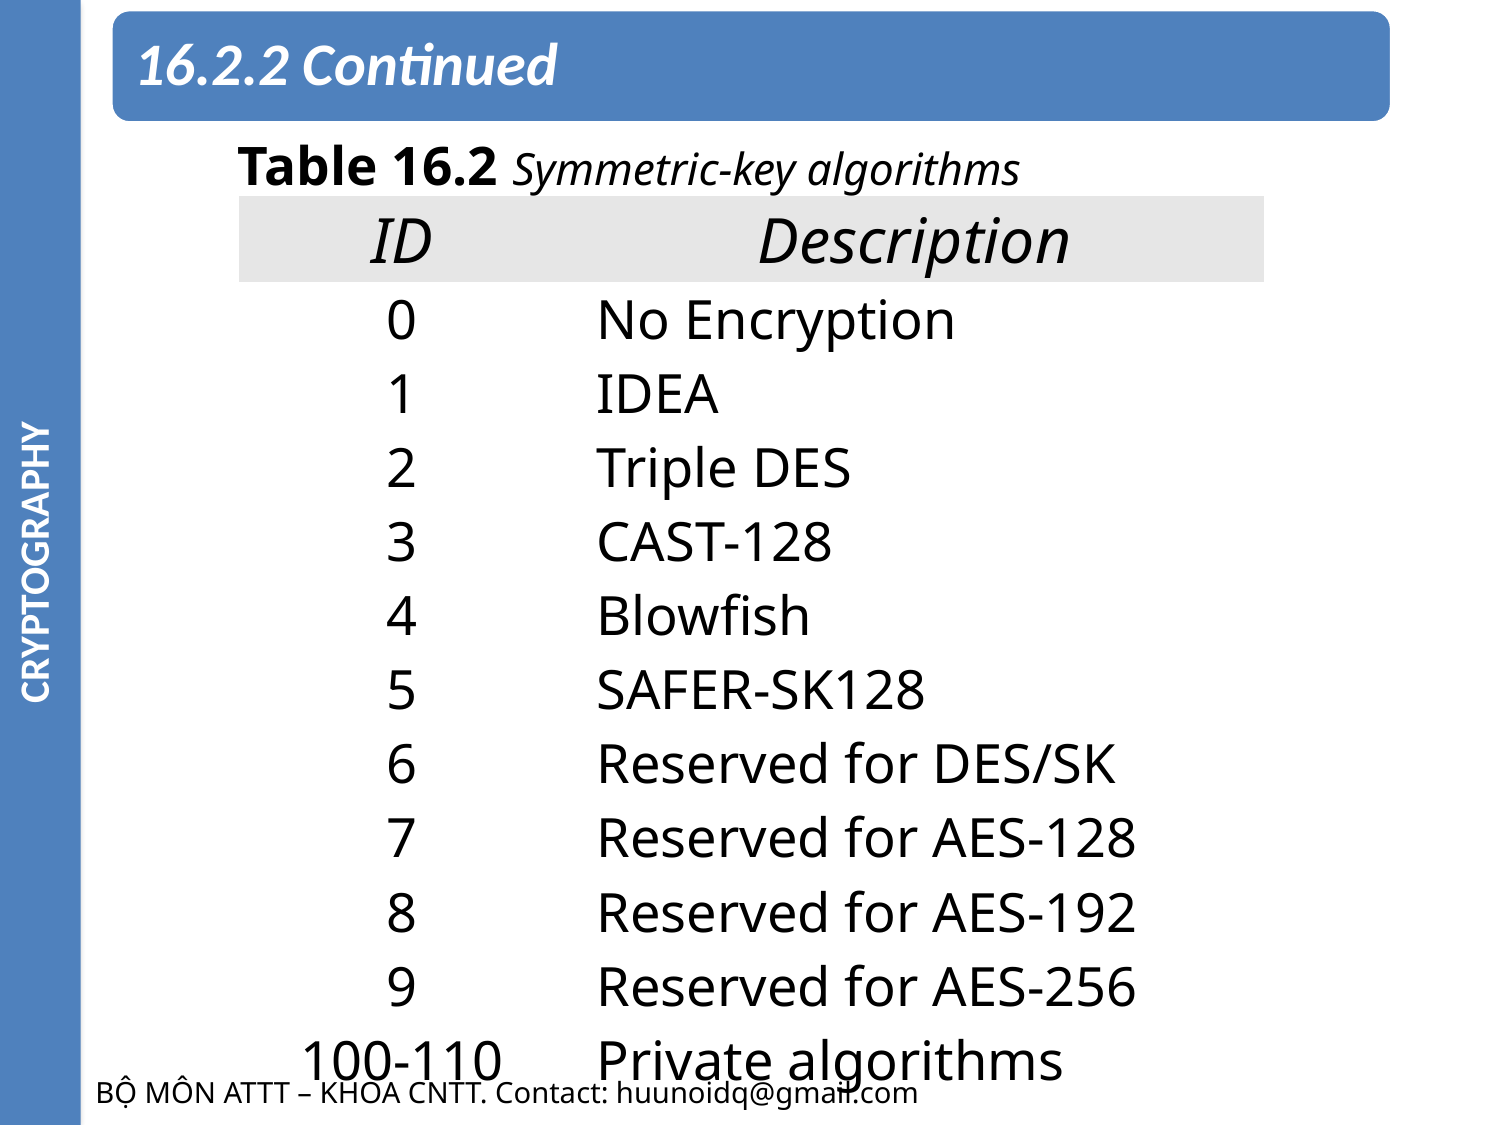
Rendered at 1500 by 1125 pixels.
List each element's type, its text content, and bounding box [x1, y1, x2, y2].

table_cell 0 [239, 282, 566, 356]
table_header ID [239, 196, 566, 282]
table_cell No Encryption [566, 282, 1264, 356]
table_cell 4 [239, 578, 566, 652]
table_cell 5 [239, 652, 566, 726]
text_box BỘ MÔN ATTT – KHOA CNTT. Contact: huunoidq@gmail.com [80, 1067, 1500, 1117]
table_header Description [566, 196, 1264, 282]
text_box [110, 8, 1393, 124]
table_cell 2 [239, 430, 566, 504]
table_cell 100-110 [239, 1022, 566, 1067]
table_cell 9 [239, 948, 566, 1022]
table_cell 3 [239, 504, 566, 578]
table_cell IDEA [566, 356, 1264, 430]
table_cell SAFER-SK128 [566, 652, 1264, 726]
table_cell 8 [239, 874, 566, 948]
table_cell Private algorithms [566, 1022, 1264, 1067]
table_cell 6 [239, 726, 566, 800]
table_cell Triple DES [566, 430, 1264, 504]
table_cell CAST-128 [566, 504, 1264, 578]
table_cell 1 [239, 356, 566, 430]
table_cell Reserved for AES-256 [566, 948, 1264, 1022]
table_cell 7 [239, 800, 566, 874]
table_cell Reserved for AES-128 [566, 800, 1264, 874]
text_box Table 16.2 Symmetric-key algorithms [237, 133, 1359, 197]
table_cell Reserved for AES-192 [566, 874, 1264, 948]
table_cell Blowfish [566, 578, 1264, 652]
table_cell Reserved for DES/SK [566, 726, 1264, 800]
text_box CRYPTOGRAPHY [0, 0, 84, 1125]
